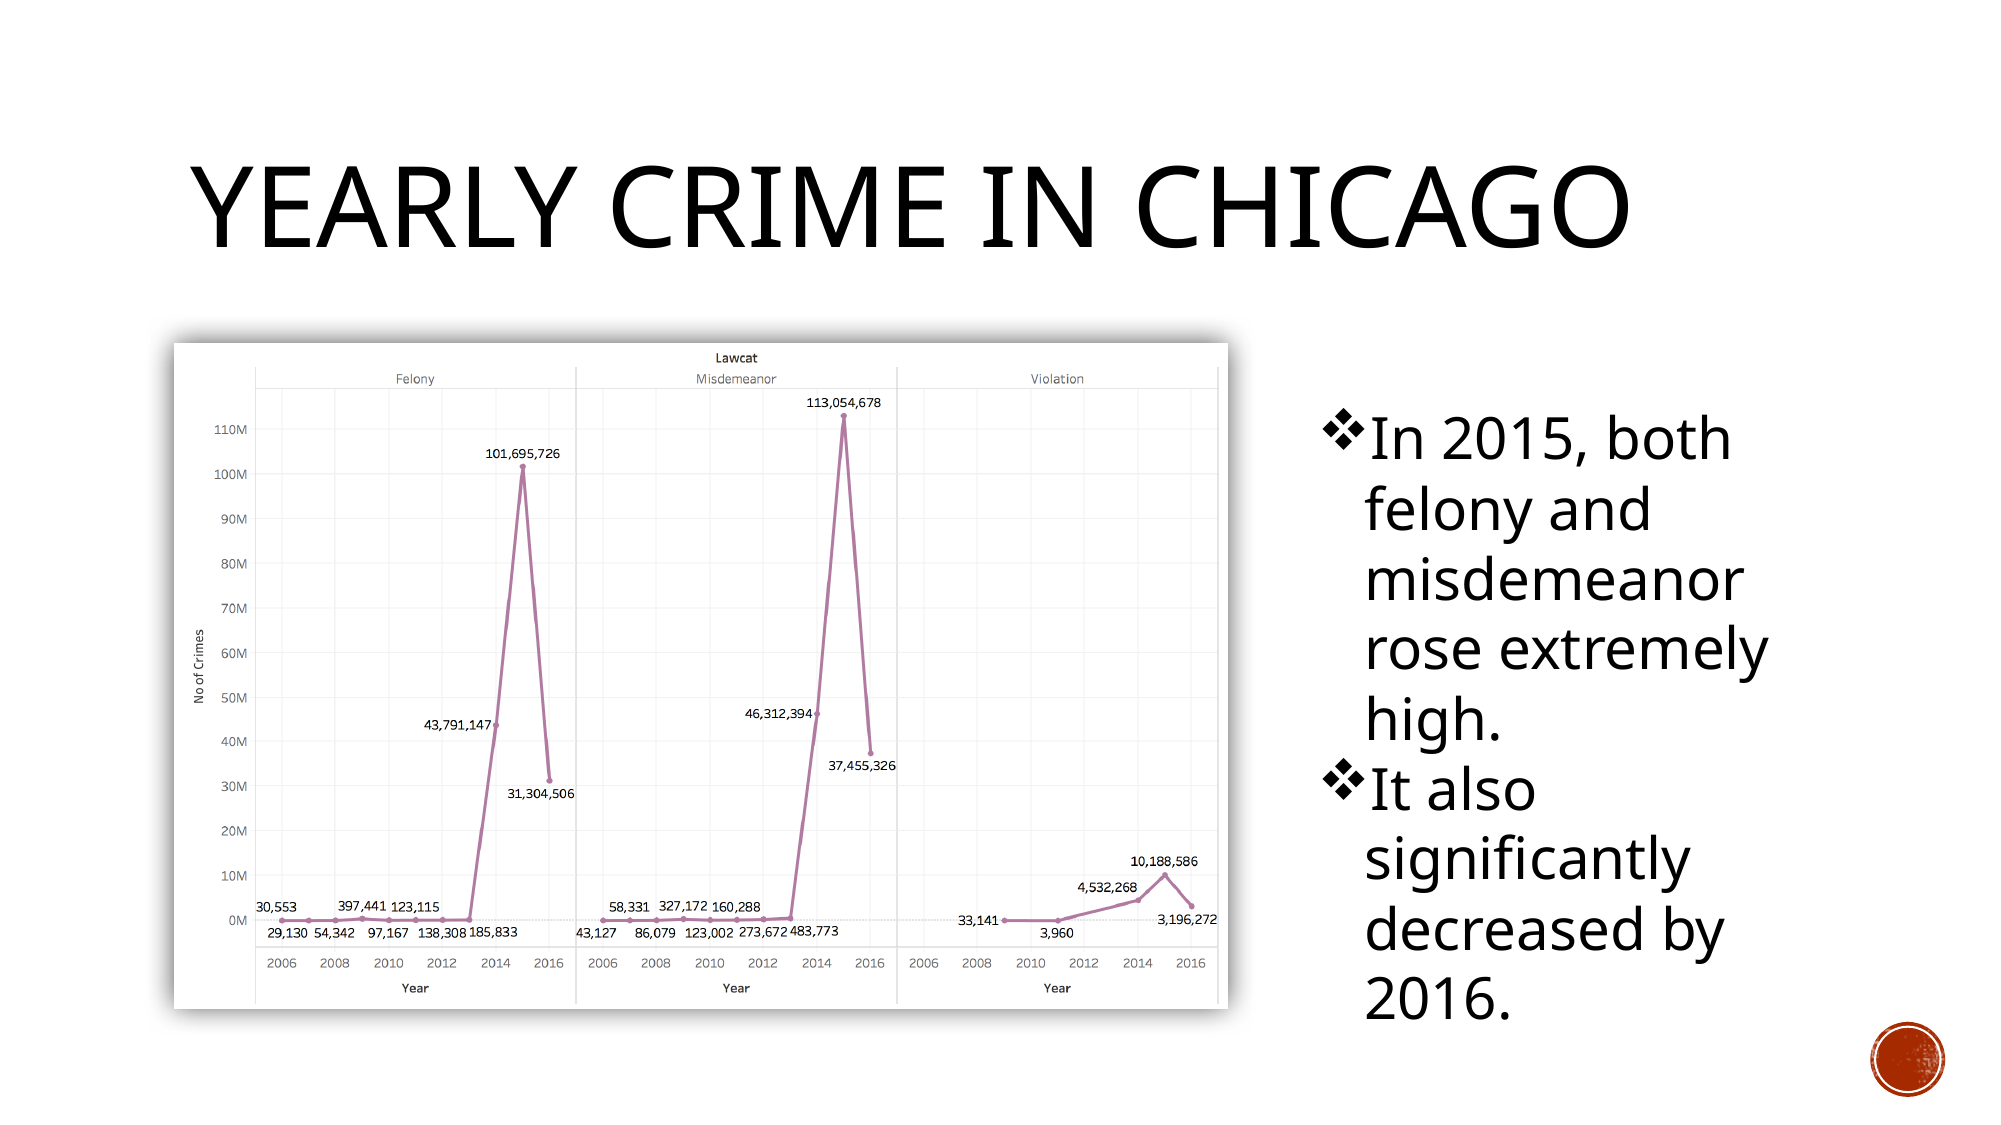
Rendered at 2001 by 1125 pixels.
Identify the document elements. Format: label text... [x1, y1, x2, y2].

title Yearly crime in chicago [175, 79, 1826, 344]
text_box In 2015, both felony and misdemeanor rose extremely high. It also significantly decreased by 2016. [1302, 394, 1890, 1039]
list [177, 346, 1224, 1006]
